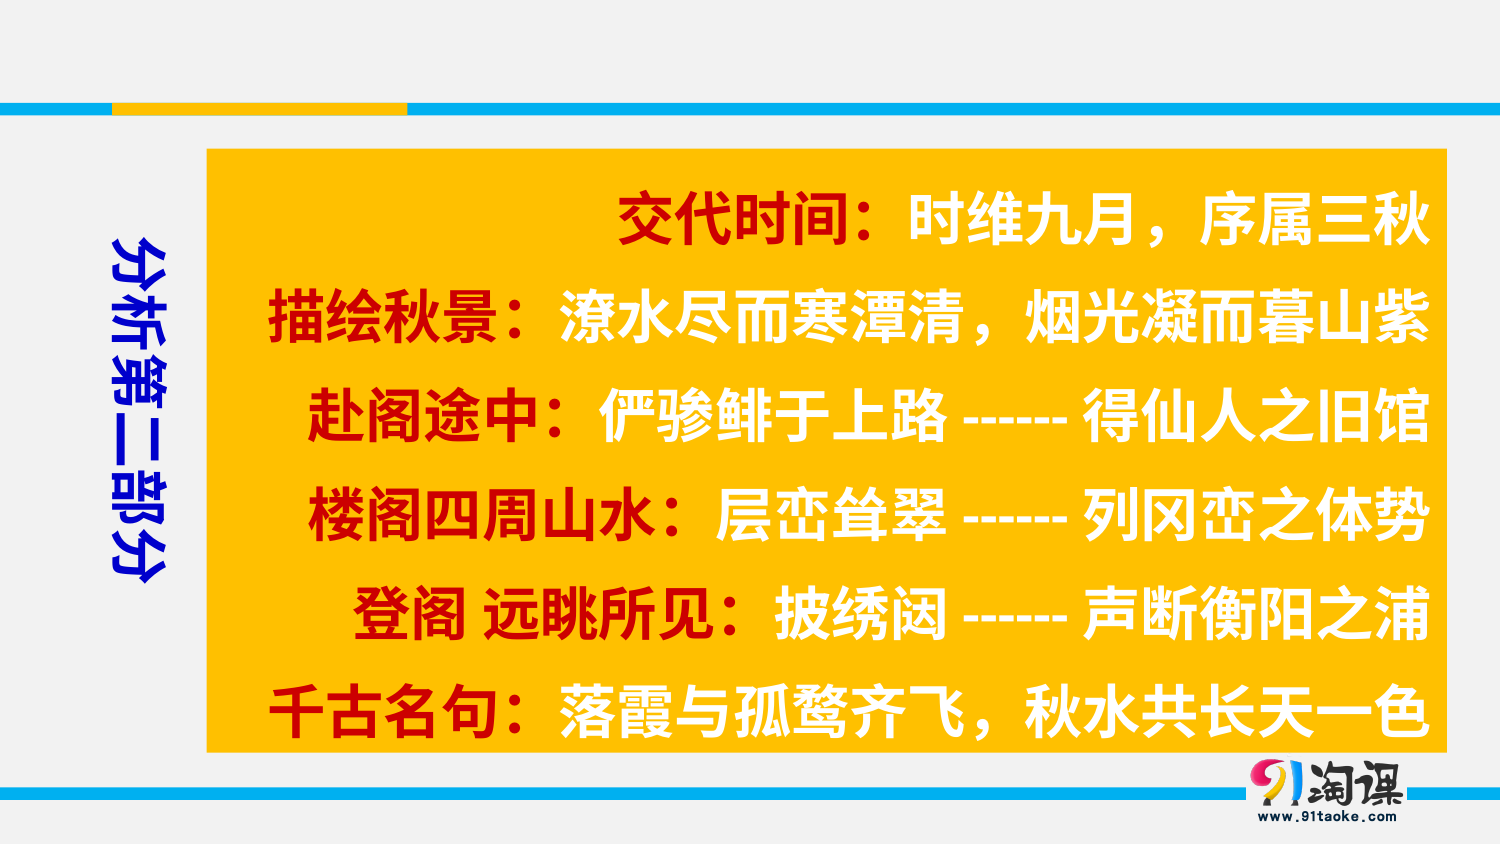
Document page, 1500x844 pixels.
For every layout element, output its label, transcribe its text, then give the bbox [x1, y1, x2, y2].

picture [1245, 753, 1408, 832]
text_box 分析第二部分 [81, 221, 183, 611]
list 交代时间：时维九月，序属三秋 描绘秋景：潦水尽而寒潭清，烟光凝而暮山紫 赴阁途中：俨骖鲱于上路------得仙人之旧馆 楼阁四周山水：层峦耸翠------列冈峦之体势 登阁 远眺所见：披绣闼------声断衡阳之浦 千古名句：落霞与孤鹜齐飞，秋水共长天一色 [206, 148, 1447, 753]
